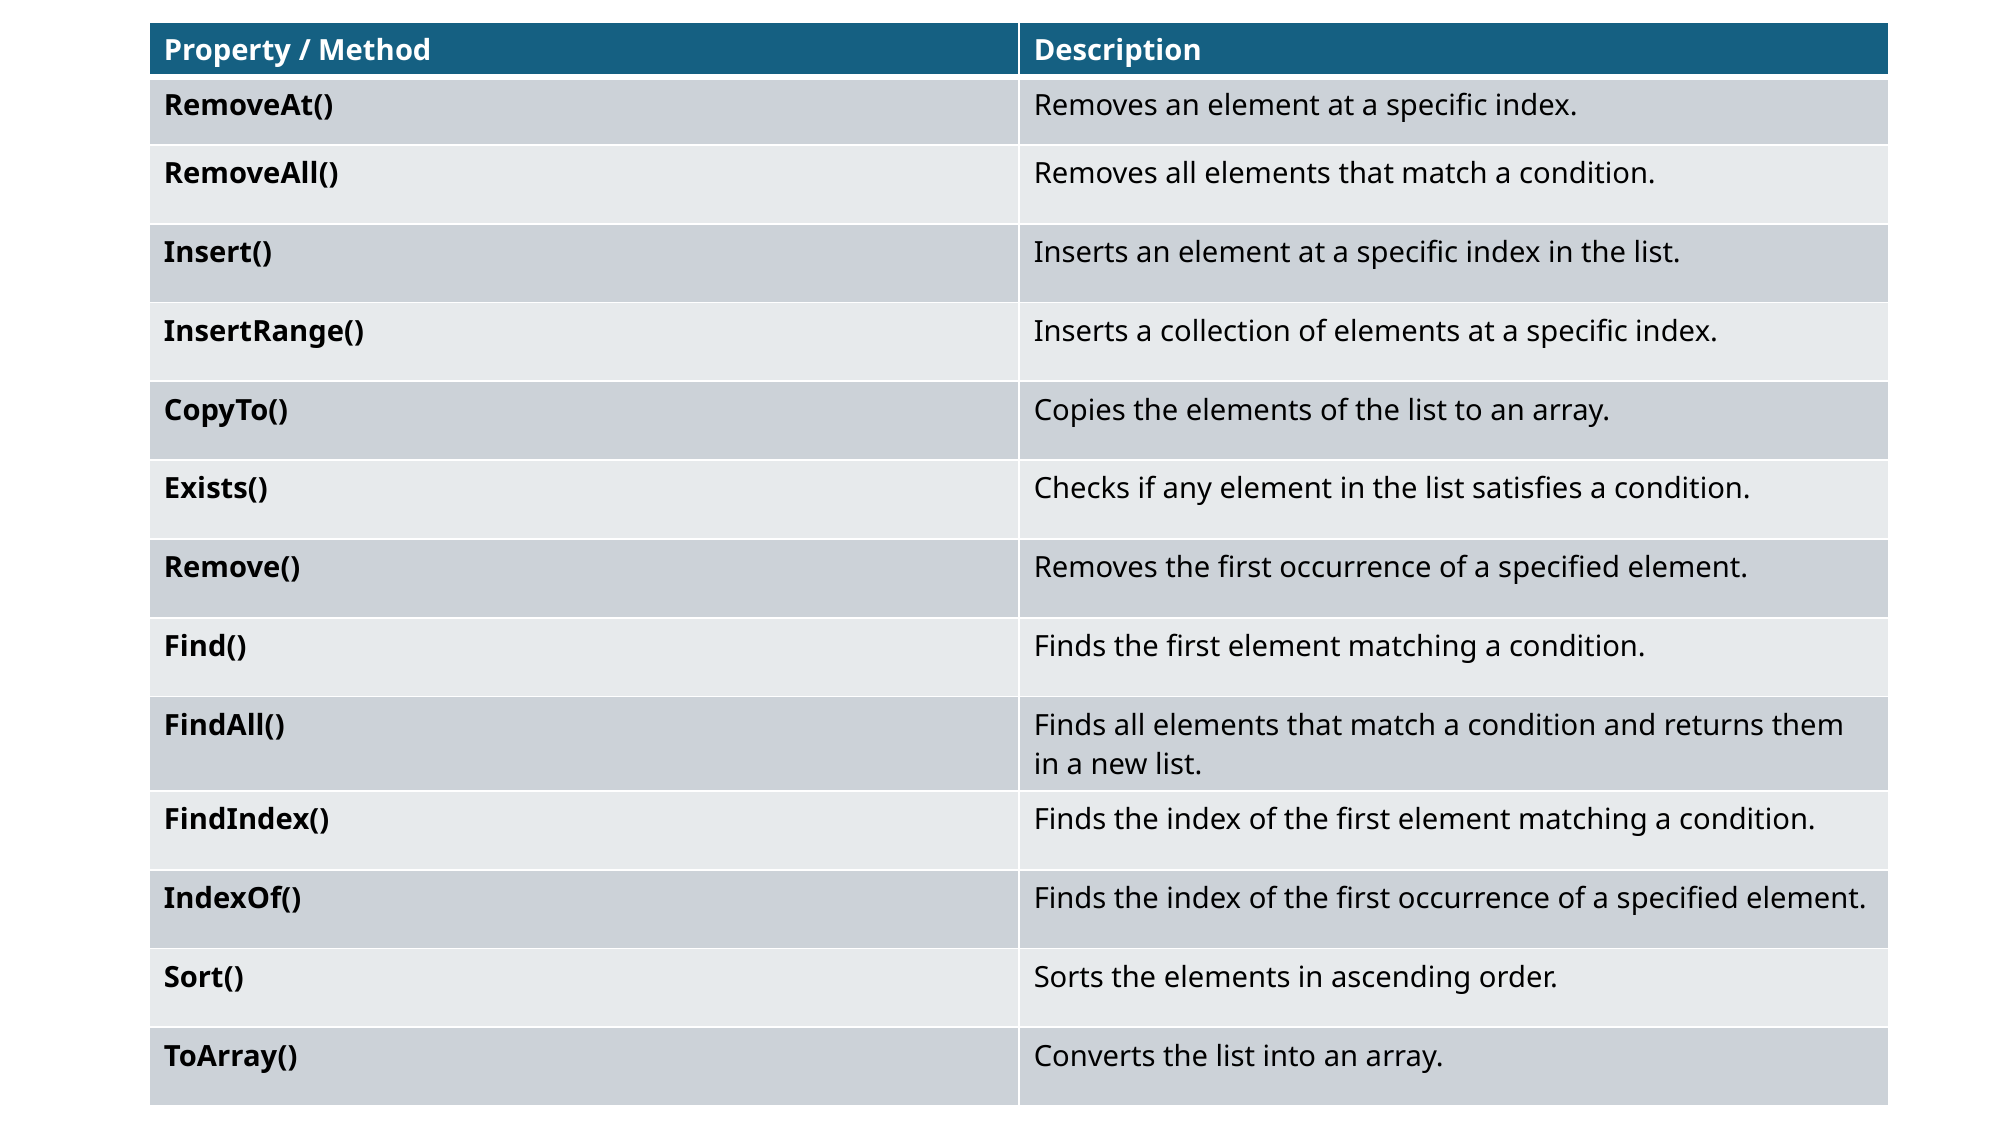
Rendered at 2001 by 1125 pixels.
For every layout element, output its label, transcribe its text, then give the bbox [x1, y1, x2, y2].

table_cell ToArray() [150, 1028, 1018, 1105]
table_cell Sorts the elements in ascending order. [1020, 949, 1888, 1026]
text_box [0, 0, 2000, 1125]
table_cell Converts the list into an array. [1020, 1028, 1888, 1105]
table_cell Removes all elements that match a condition. [1020, 146, 1888, 223]
table_cell IndexOf() [150, 871, 1018, 948]
table_cell Finds all elements that match a condition and returns them in a new list. [1020, 697, 1888, 790]
table_cell Find() [150, 619, 1018, 696]
table_cell Removes the first occurrence of a specified element. [1020, 540, 1888, 617]
table_cell Removes an element at a specific index. [1020, 80, 1888, 144]
table_cell Finds the first element matching a condition. [1020, 619, 1888, 696]
table_header Description [1020, 23, 1888, 74]
table_cell Finds the index of the first element matching a condition. [1020, 792, 1888, 869]
table_cell FindIndex() [150, 792, 1018, 869]
table_cell Finds the index of the first occurrence of a specified element. [1020, 871, 1888, 948]
table_cell RemoveAll() [150, 146, 1018, 223]
table_header Property / Method [150, 23, 1018, 74]
table_cell Checks if any element in the list satisfies a condition. [1020, 461, 1888, 538]
table_cell Inserts an element at a specific index in the list. [1020, 225, 1888, 302]
table_cell Exists() [150, 461, 1018, 538]
table_cell RemoveAt() [150, 80, 1018, 144]
table_cell Inserts a collection of elements at a specific index. [1020, 303, 1888, 380]
table_cell FindAll() [150, 697, 1018, 790]
table_cell Copies the elements of the list to an array. [1020, 382, 1888, 459]
table_cell CopyTo() [150, 382, 1018, 459]
table_cell Remove() [150, 540, 1018, 617]
table_cell Insert() [150, 225, 1018, 302]
table_cell Sort() [150, 949, 1018, 1026]
table_cell InsertRange() [150, 303, 1018, 380]
